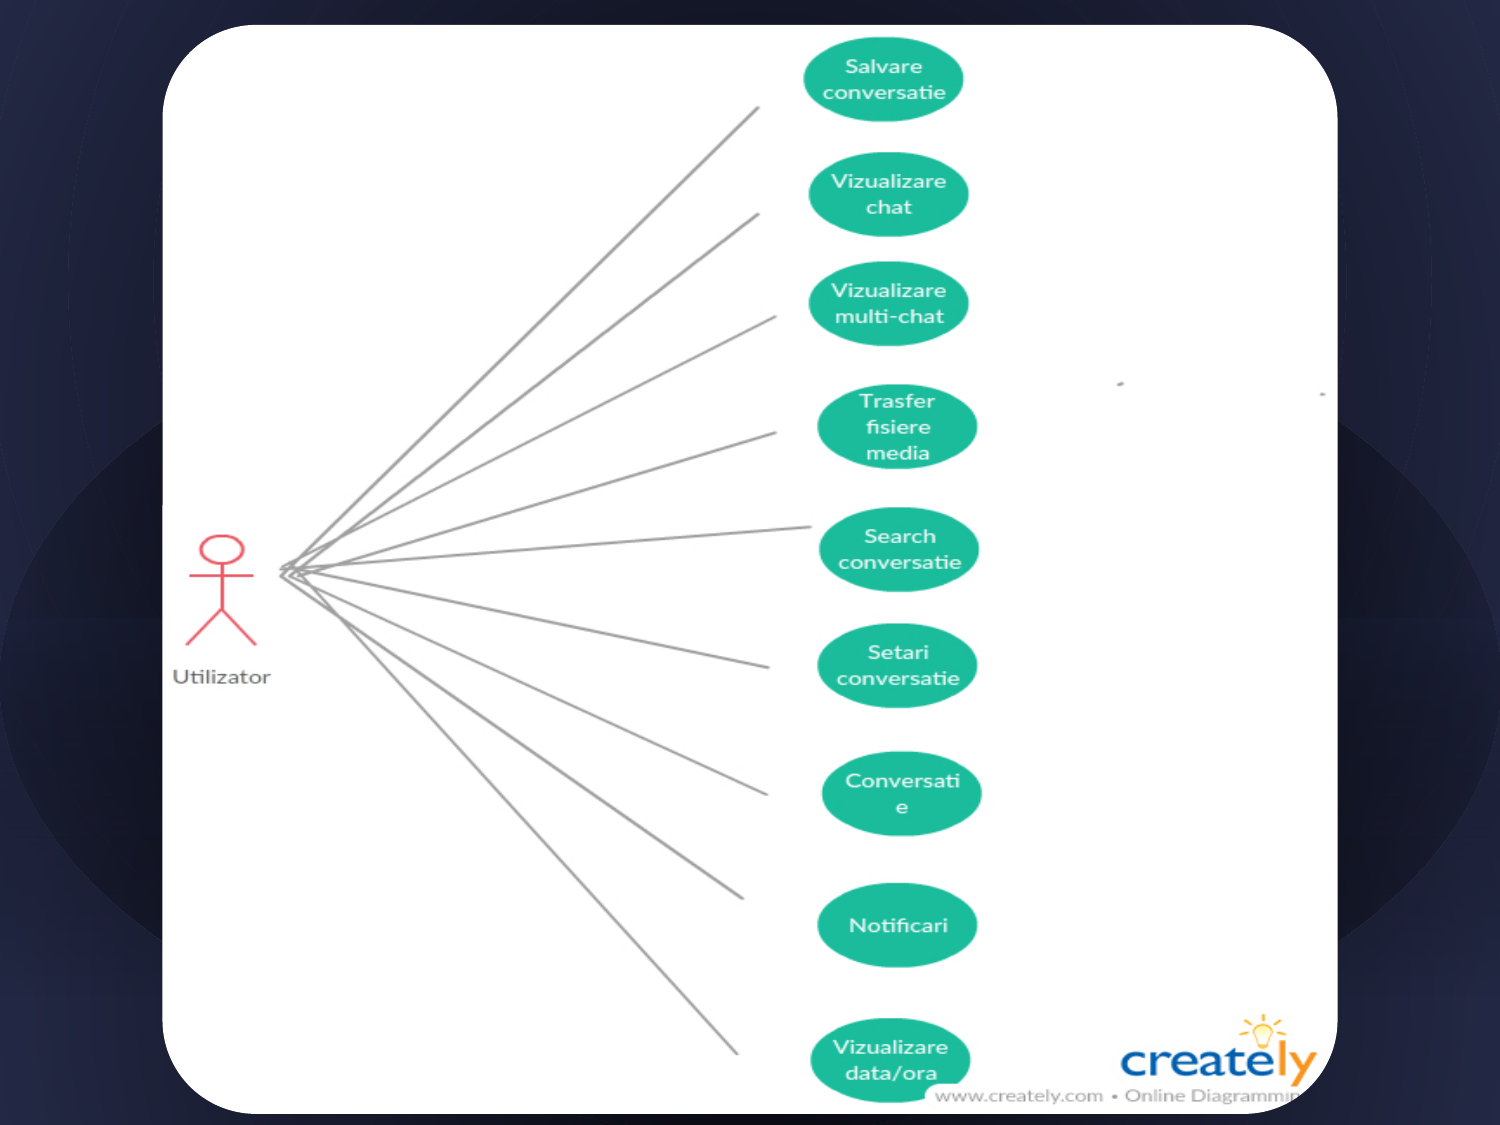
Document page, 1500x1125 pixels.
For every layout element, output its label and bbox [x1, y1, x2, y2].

list [162, 24, 1338, 1115]
